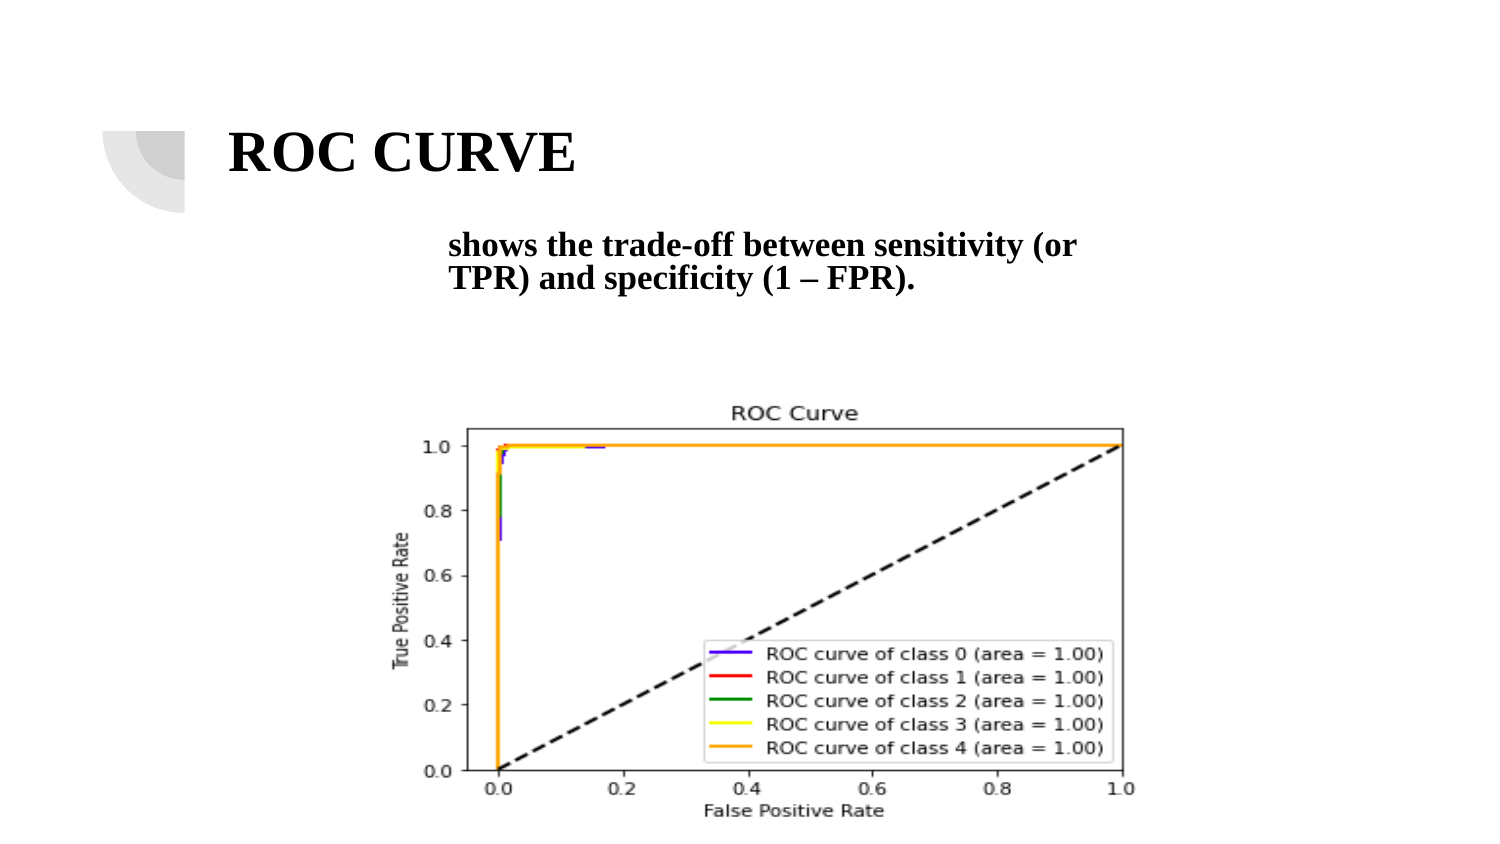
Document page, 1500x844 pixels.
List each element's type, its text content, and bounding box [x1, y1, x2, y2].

picture [383, 397, 1142, 828]
title ROC CURVE [213, 97, 777, 425]
subtitle shows the trade-off between sensitivity (or TPR) and specificity (1 – FPR). [433, 213, 1142, 383]
